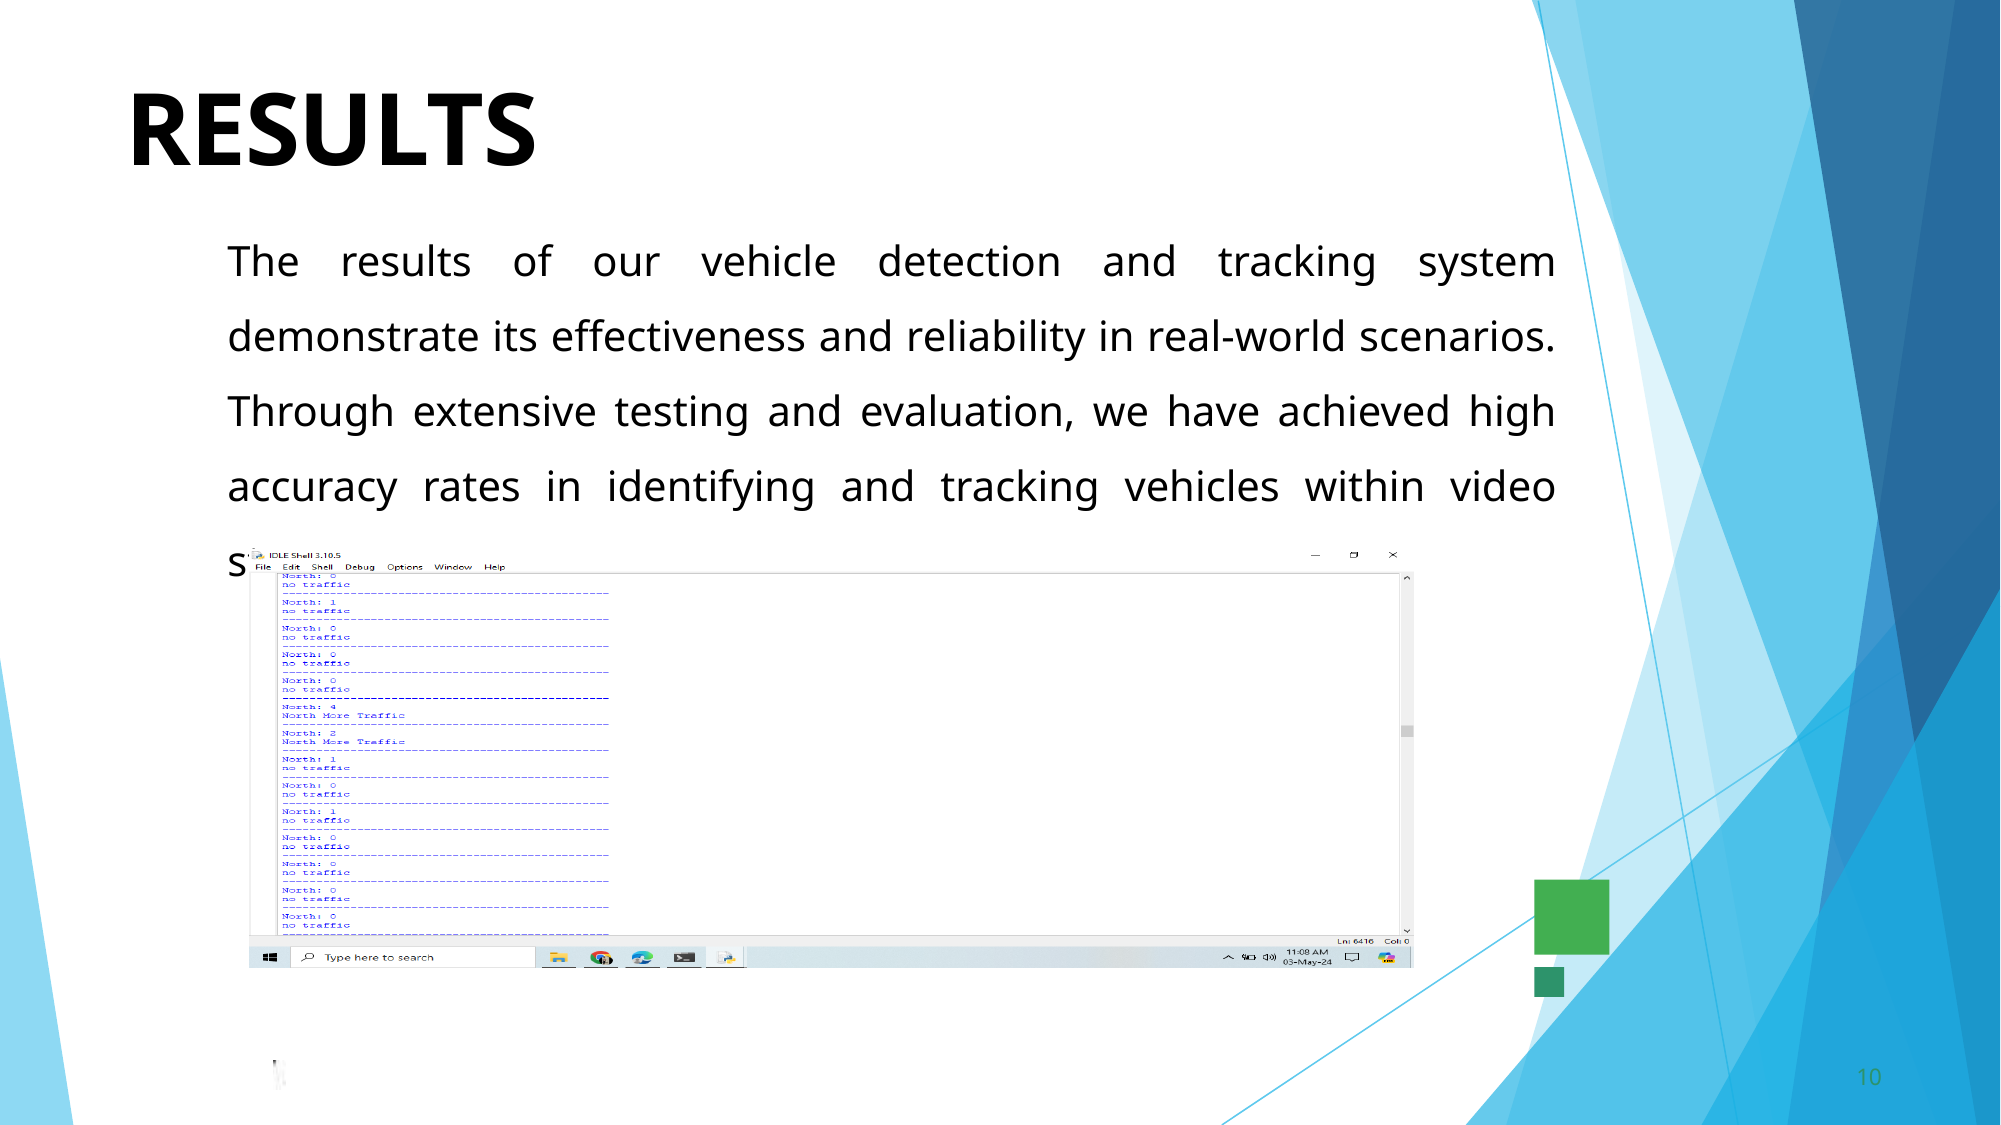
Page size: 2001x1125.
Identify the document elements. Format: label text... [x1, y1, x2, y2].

text_box The results of our vehicle detection and tracking system demonstrate its effectiveness and reliability in real-world scenarios. Through extensive testing and evaluation, we have achieved high accuracy rates in identifying and tracking vehicles within video streams. [212, 202, 1572, 593]
title RESULTS [91, 63, 1694, 254]
picture [249, 549, 1415, 968]
slide_number 10 [1849, 1061, 1890, 1125]
text_box [1534, 879, 1610, 955]
text_box [1534, 967, 1565, 997]
picture [273, 1060, 287, 1091]
